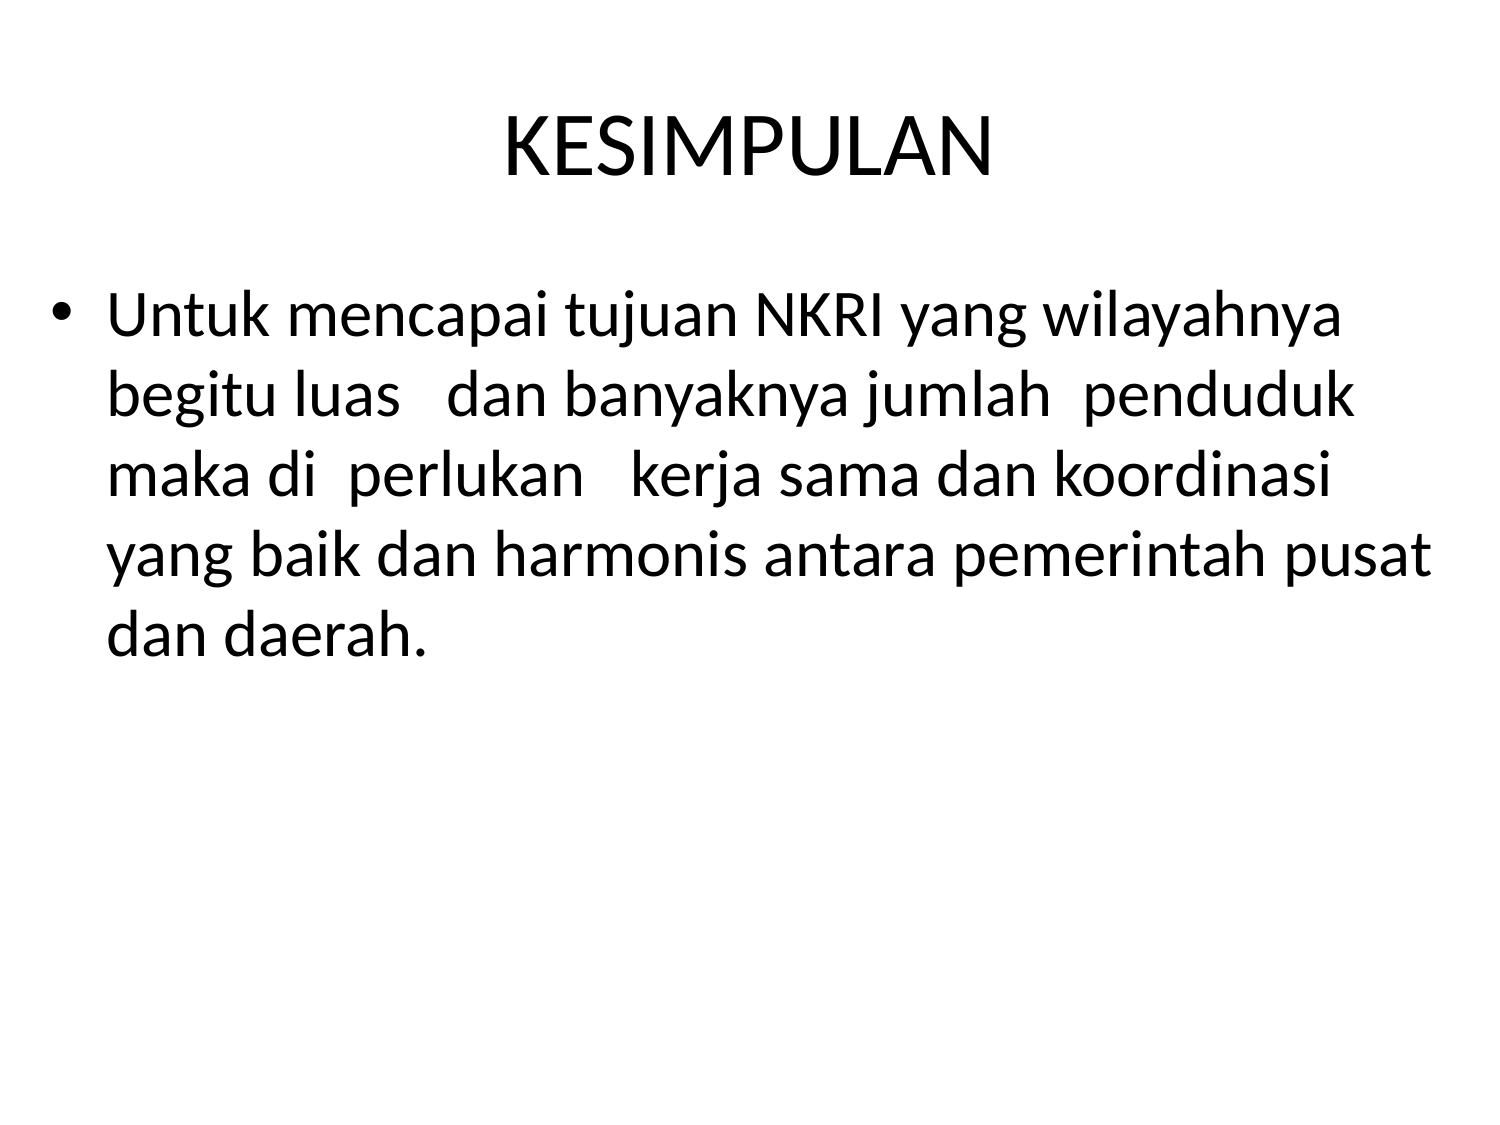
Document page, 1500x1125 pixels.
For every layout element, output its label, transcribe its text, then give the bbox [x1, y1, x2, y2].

title KESIMPULAN [75, 45, 1425, 233]
list Untuk mencapai tujuan NKRI yang wilayahnya begitu luas dan banyaknya jumlah penduduk maka di perlukan kerja sama dan koordinasi yang baik dan harmonis antara pemerintah pusat dan daerah. [35, 262, 1465, 1005]
